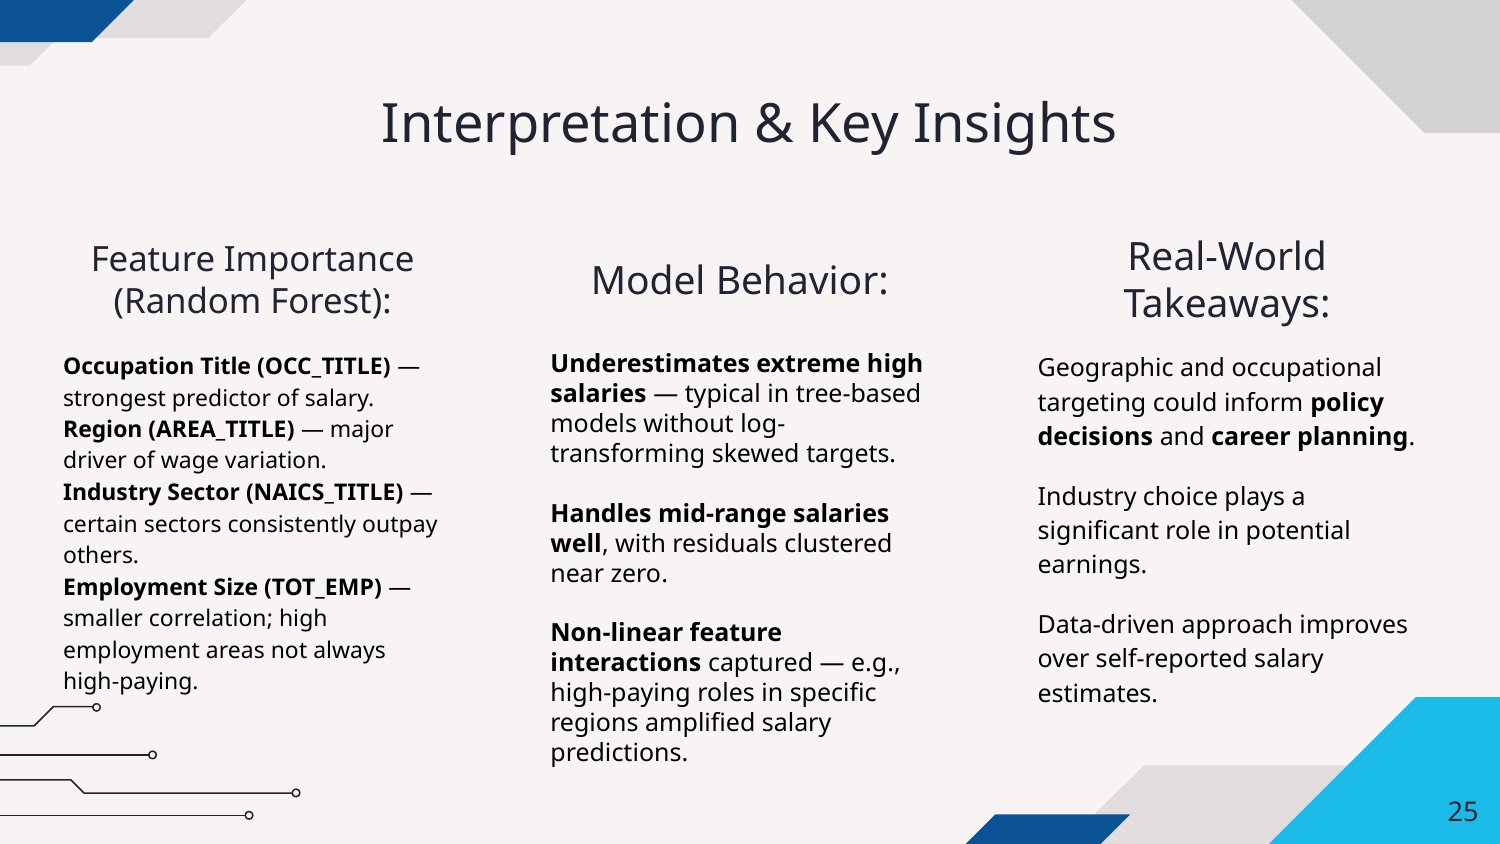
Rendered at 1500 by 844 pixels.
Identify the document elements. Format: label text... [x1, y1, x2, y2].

subtitle Feature Importance (Random Forest): [44, 207, 461, 350]
subtitle Underestimates extreme high salaries — typical in tree-based models without log-transforming skewed targets. Handles mid-range salaries well, with residuals clustered near zero. Non-linear feature interactions captured — e.g., high-paying roles in specific regions amplified salary predictions. [531, 350, 948, 743]
subtitle Occupation Title (OCC_TITLE) — strongest predictor of salary. Region (AREA_TITLE) — major driver of wage variation. Industry Sector (NAICS_TITLE) — certain sectors consistently outpay others. Employment Size (TOT_EMP) — smaller correlation; high employment areas not always high-paying. [44, 350, 461, 743]
subtitle Model Behavior: [531, 207, 948, 350]
title Interpretation & Key Insights [118, 72, 1382, 167]
slide_number ‹#› [1403, 779, 1494, 844]
subtitle Real-World Takeaways: [1019, 207, 1436, 350]
subtitle Geographic and occupational targeting could inform policy decisions and career planning. Industry choice plays a significant role in potential earnings. Data-driven approach improves over self-reported salary estimates. [1019, 350, 1436, 743]
